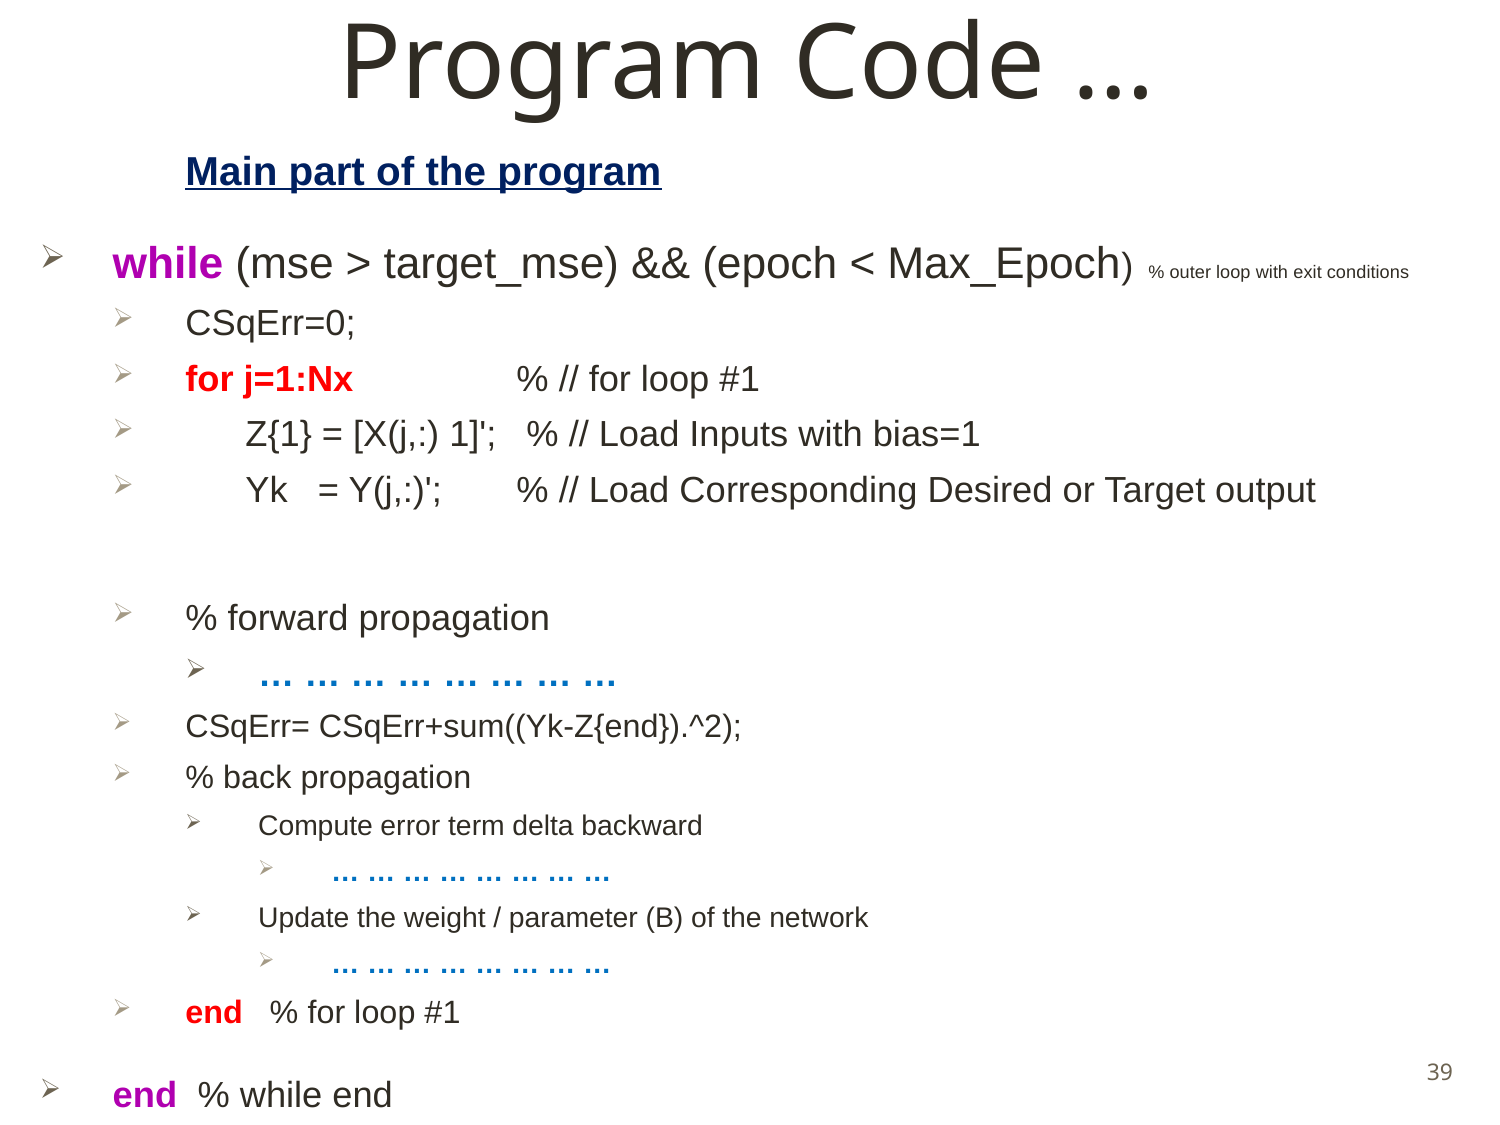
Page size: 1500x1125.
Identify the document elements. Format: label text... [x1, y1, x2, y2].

list Main part of the program while (mse > target_mse) && (epoch < Max_Epoch) % outer loop with exit conditions CSqErr=0; for j=1:Nx % // for loop #1 Z{1} = [X(j,:) 1]'; % // Load Inputs with bias=1 Yk = Y(j,:)'; % // Load Corresponding Desired or Target output % forward propagation … … … … … … … … CSqErr= CSqErr+sum((Yk-Z{end}).^2); % back propagation Compute error term delta backward … … … … … … … … Update the weight / parameter (B) of the network … … … … … … … … end % for loop #1 end % while end [24, 137, 1500, 1125]
title Program Code … [24, 4, 1469, 127]
slide_number 39 [1118, 1042, 1469, 1103]
